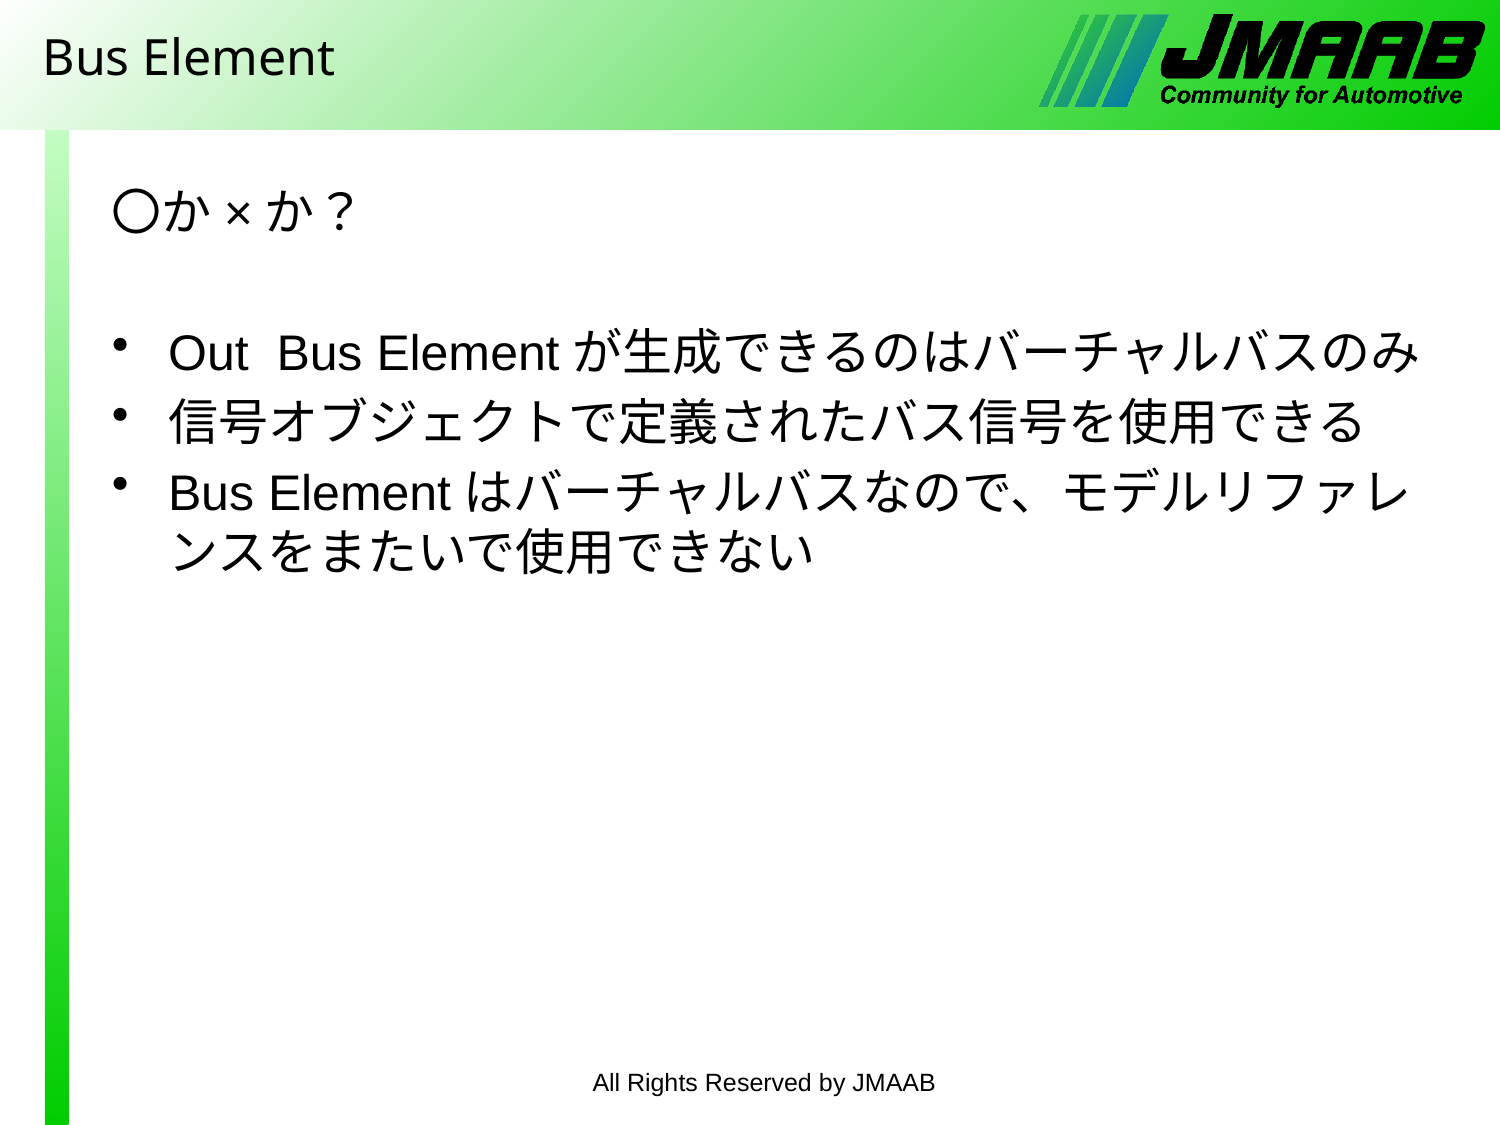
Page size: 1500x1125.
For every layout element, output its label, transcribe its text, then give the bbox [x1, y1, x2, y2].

list 〇か×か？ Out Bus Elementが生成できるのはバーチャルバスのみ 信号オブジェクトで定義されたバス信号を使用できる Bus Elementはバーチャルバスなので、モデルリファレンスをまたいで使用できない [96, 172, 1447, 1047]
title Bus Element [27, 21, 1057, 91]
picture [1036, 11, 1486, 109]
